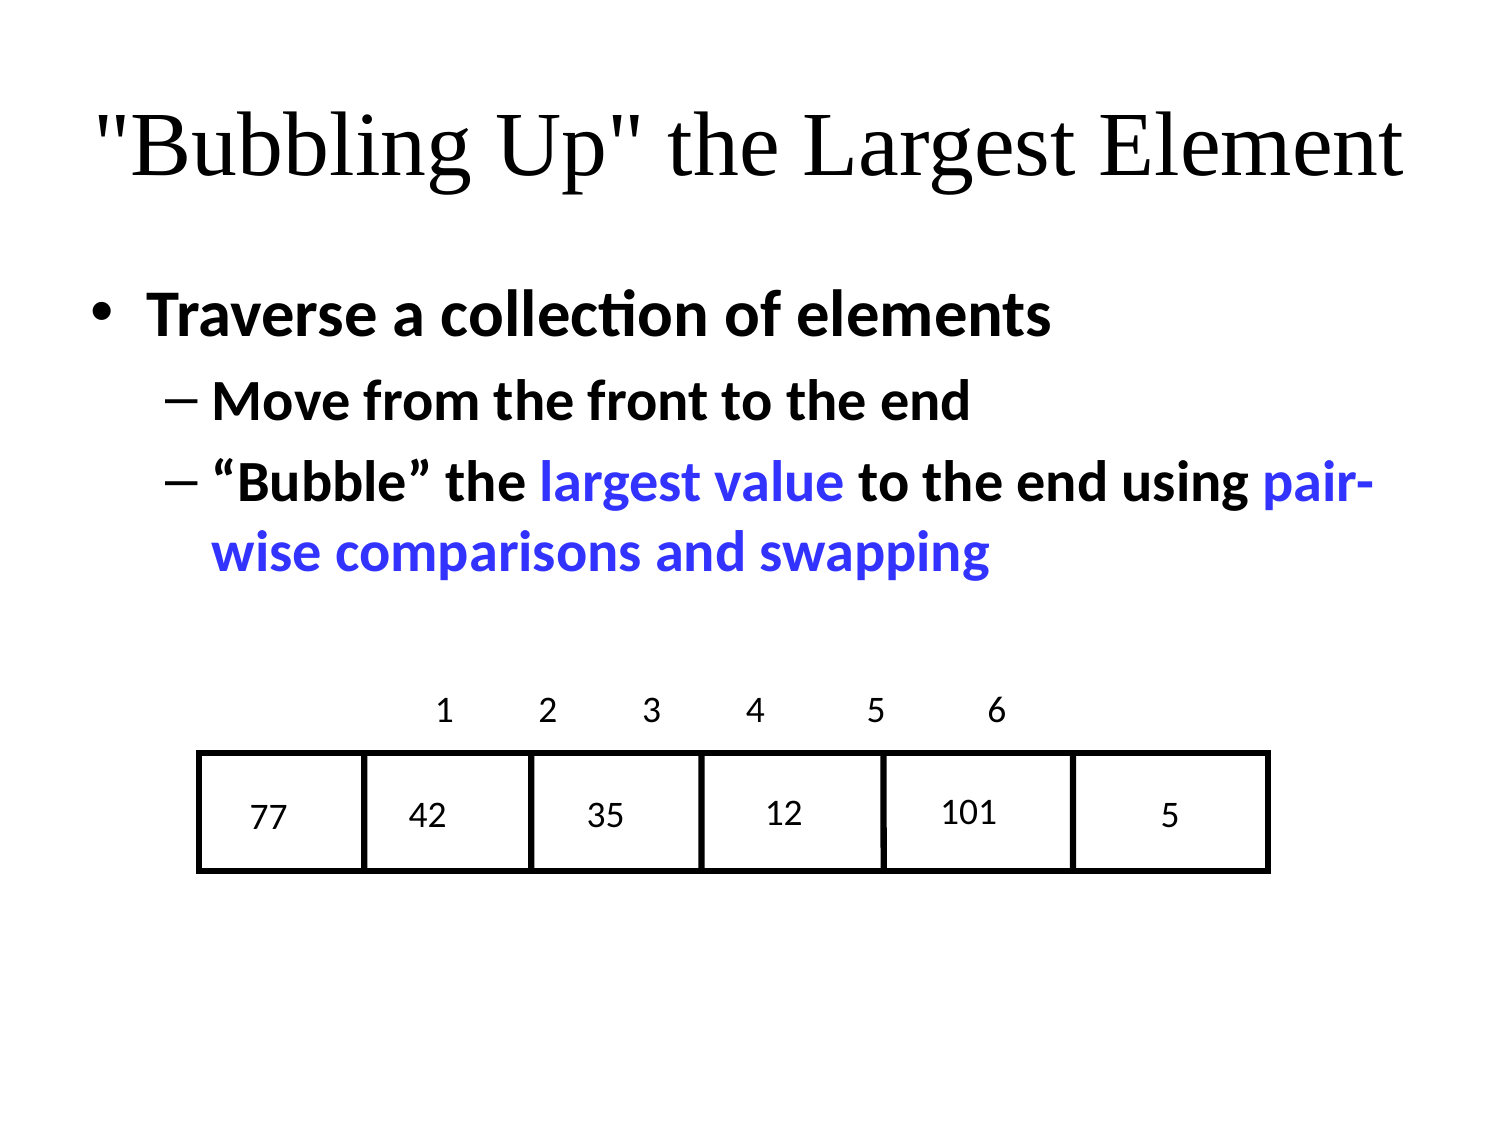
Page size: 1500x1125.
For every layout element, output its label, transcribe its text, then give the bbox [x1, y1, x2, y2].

text_box 12 [749, 779, 819, 840]
text_box [198, 753, 531, 871]
text_box [702, 753, 883, 871]
text_box 42 [393, 781, 462, 843]
text_box 1 2 3 4 5 6 [419, 677, 1024, 738]
text_box 5 [1145, 781, 1196, 843]
text_box 35 [571, 781, 640, 843]
text_box 77 [234, 784, 303, 845]
text_box [884, 753, 1268, 871]
text_box 101 [925, 779, 1013, 840]
list Traverse a collection of elements Move from the front to the end “Bubble” the largest value to the end using pair-wise comparisons and swapping [75, 262, 1425, 1005]
title "Bubbling Up" the Largest Element [75, 45, 1425, 233]
text_box [532, 753, 701, 871]
